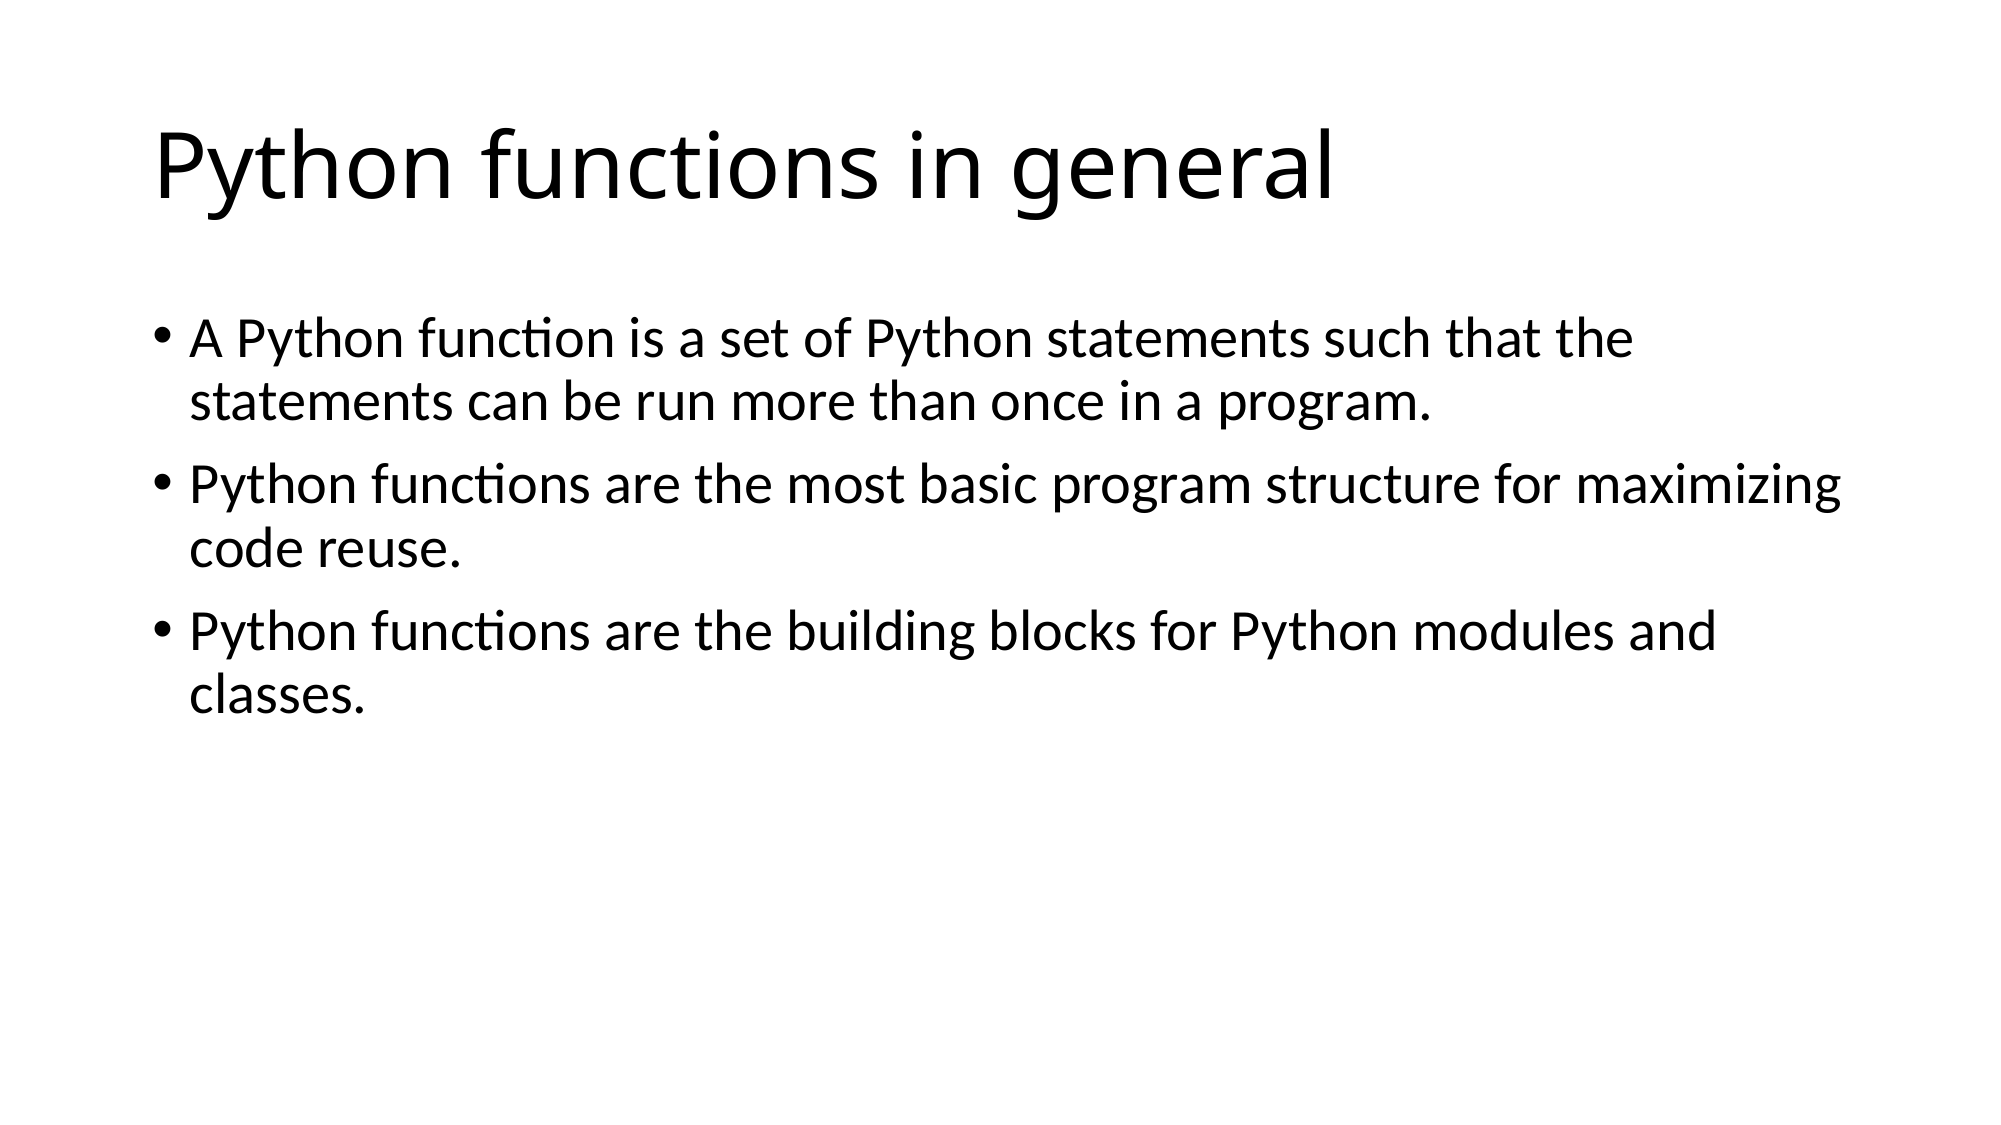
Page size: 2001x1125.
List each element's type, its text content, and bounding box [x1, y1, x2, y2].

title Python functions in general [137, 59, 1863, 278]
list A Python function is a set of Python statements such that the statements can be run more than once in a program. Python functions are the most basic program structure for maximizing code reuse. Python functions are the building blocks for Python modules and classes. [137, 299, 1863, 1014]
